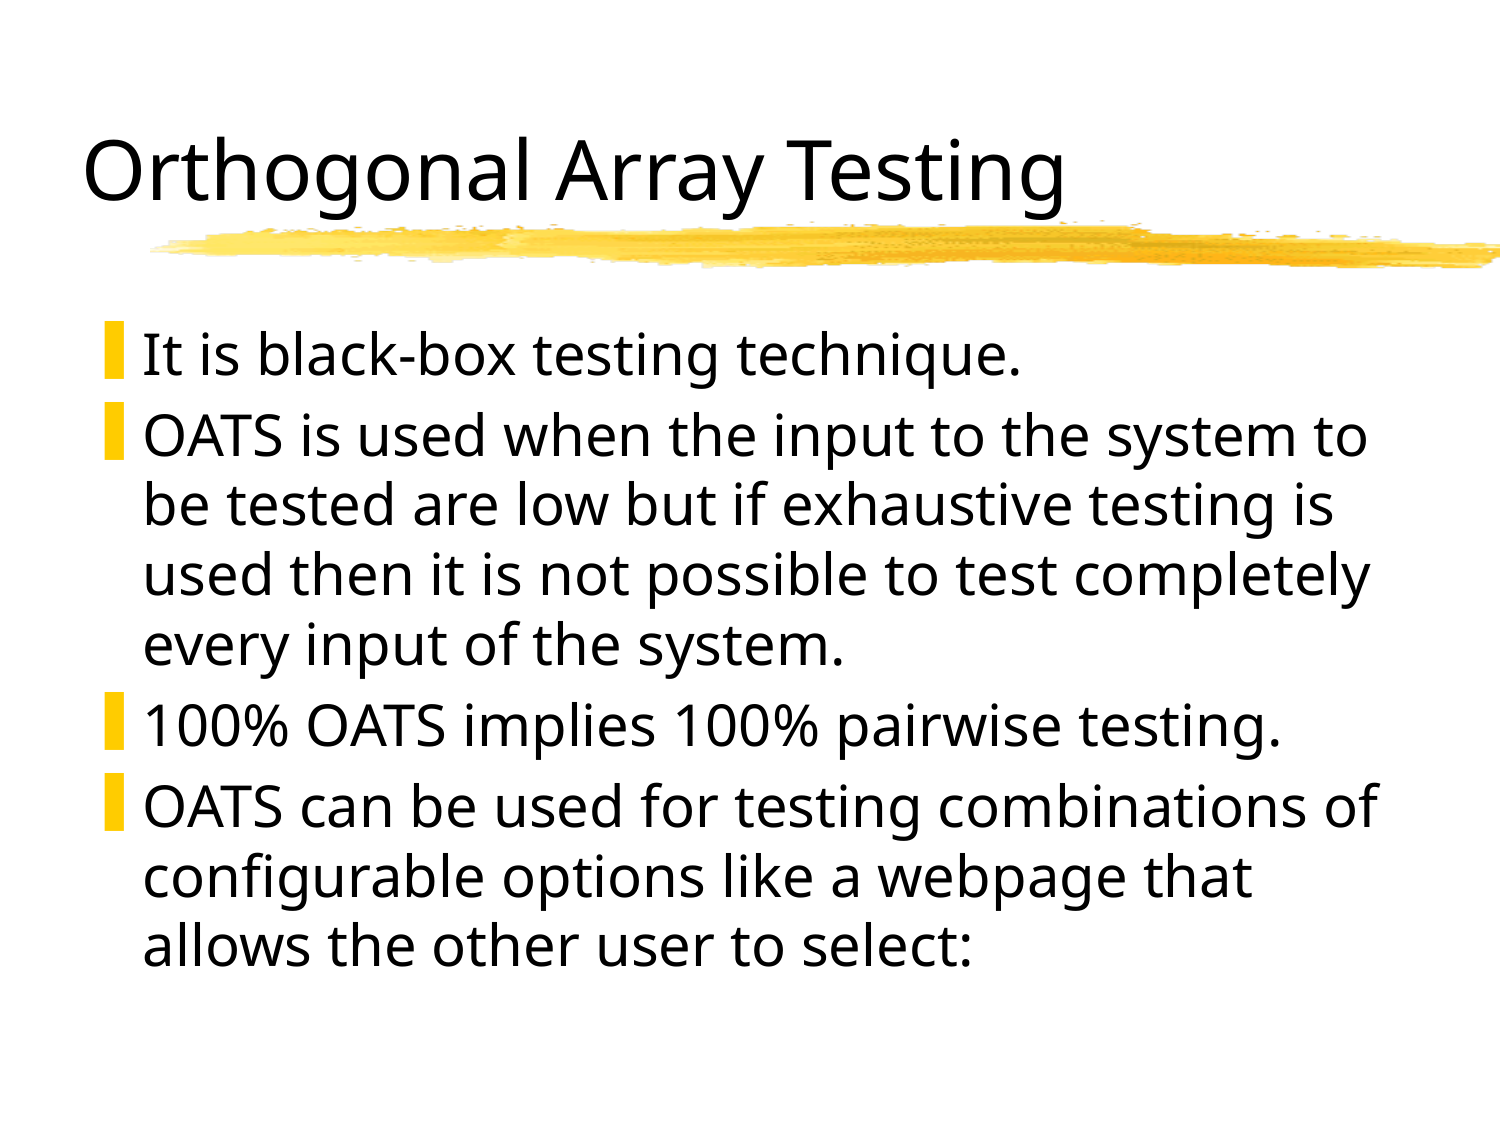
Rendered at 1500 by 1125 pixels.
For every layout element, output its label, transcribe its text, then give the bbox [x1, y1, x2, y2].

title Orthogonal Array Testing [66, 37, 1342, 226]
picture [150, 215, 1500, 279]
list It is black-box testing technique. OATS is used when the input to the system to be tested are low but if exhaustive testing is used then it is not possible to test completely every input of the system. 100% OATS implies 100% pairwise testing. OATS can be used for testing combinations of configurable options like a webpage that allows the other user to select: [74, 309, 1417, 994]
